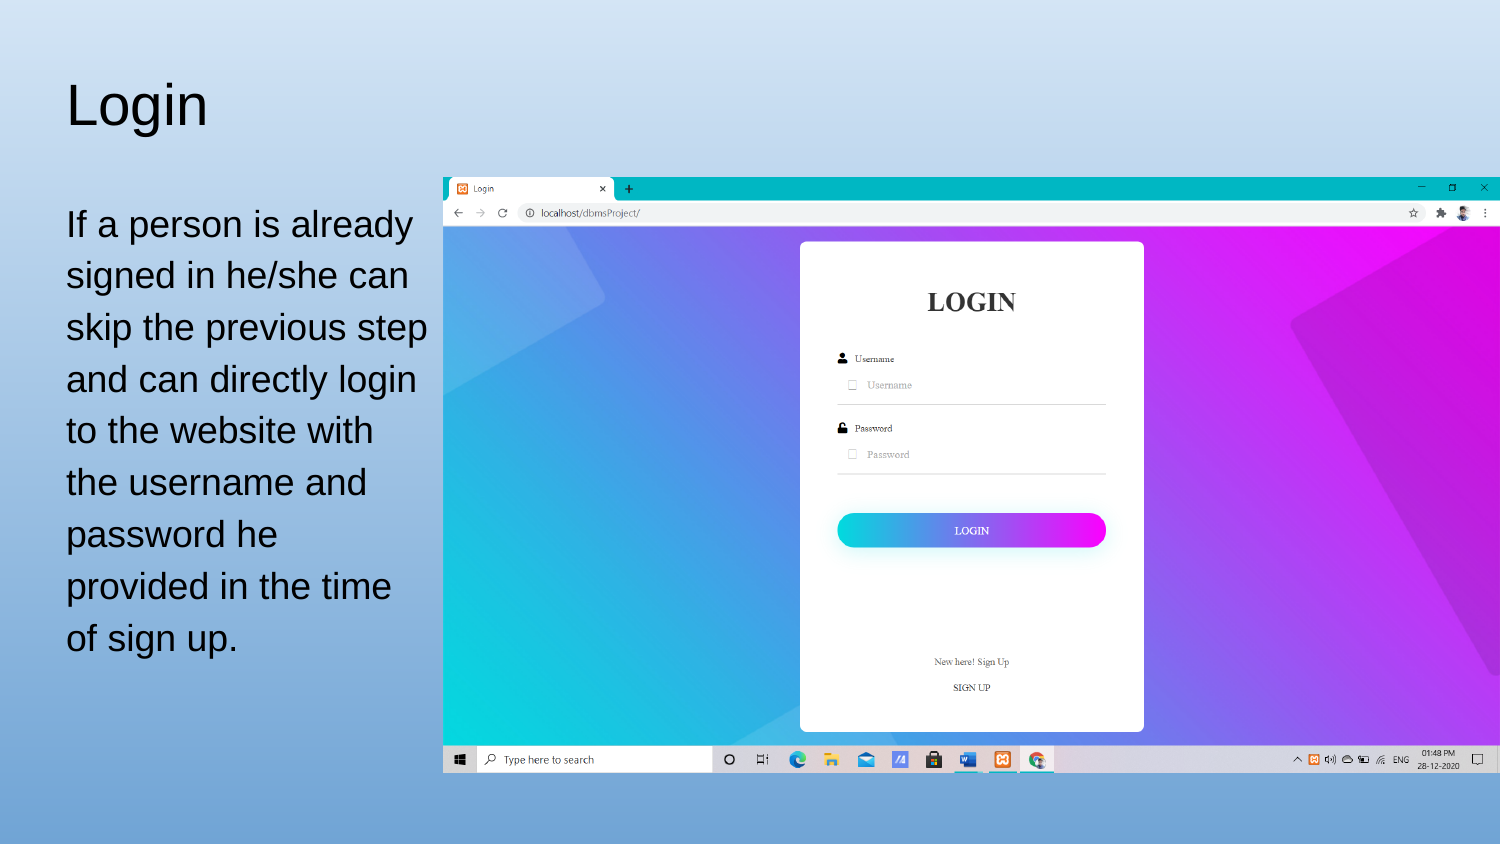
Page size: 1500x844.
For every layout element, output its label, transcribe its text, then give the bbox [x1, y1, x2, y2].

title Login [51, 51, 1449, 146]
picture [443, 177, 1500, 773]
list If a person is already signed in he/she can skip the previous step and can directly login to the website with the username and password he provided in the time of sign up. [51, 177, 442, 773]
